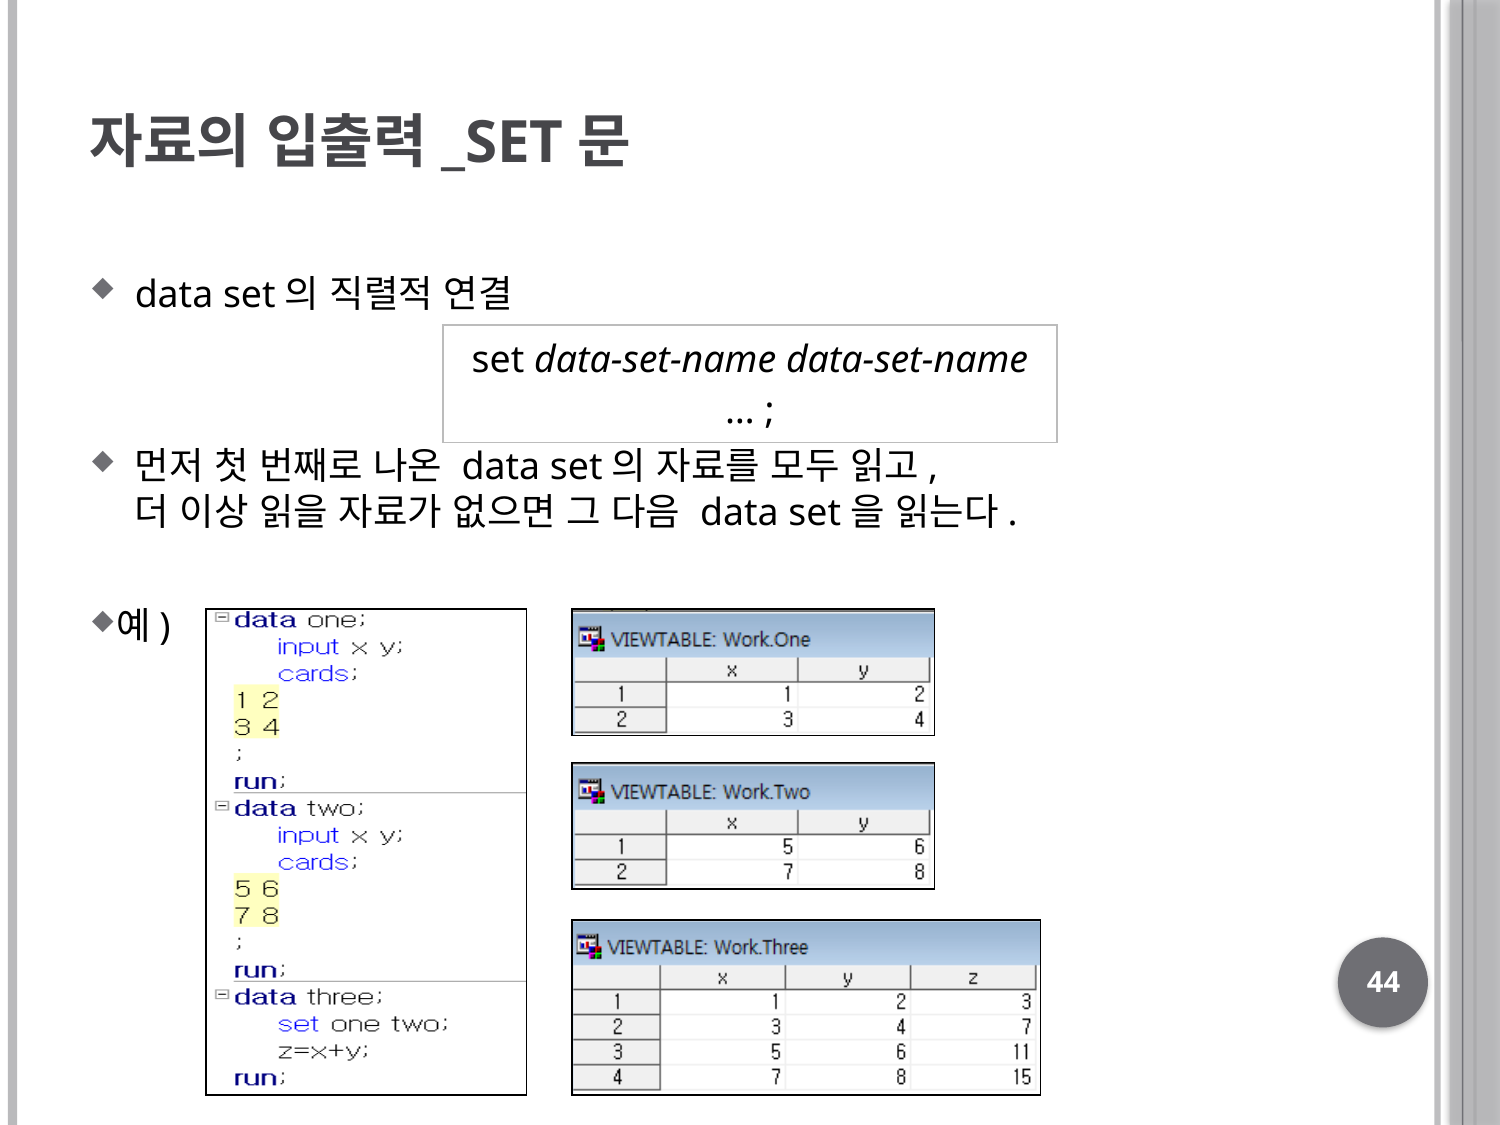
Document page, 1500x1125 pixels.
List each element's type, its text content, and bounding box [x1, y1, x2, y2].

table_header set data-set-name data-set-name … ; [444, 326, 1056, 442]
slide_number 44 [1333, 940, 1434, 1027]
title 자료의 입출력_set문 [75, 45, 1300, 233]
picture [572, 920, 1041, 1095]
picture [206, 609, 526, 1095]
list data set의 직렬적 연결 먼저 첫 번째로 나온 data set의 자료를 모두 읽고, 더 이상 읽을 자료가 없으면 그 다음 data set을 읽는다. 예) [75, 262, 1300, 1062]
picture [572, 609, 935, 735]
picture [572, 763, 935, 889]
